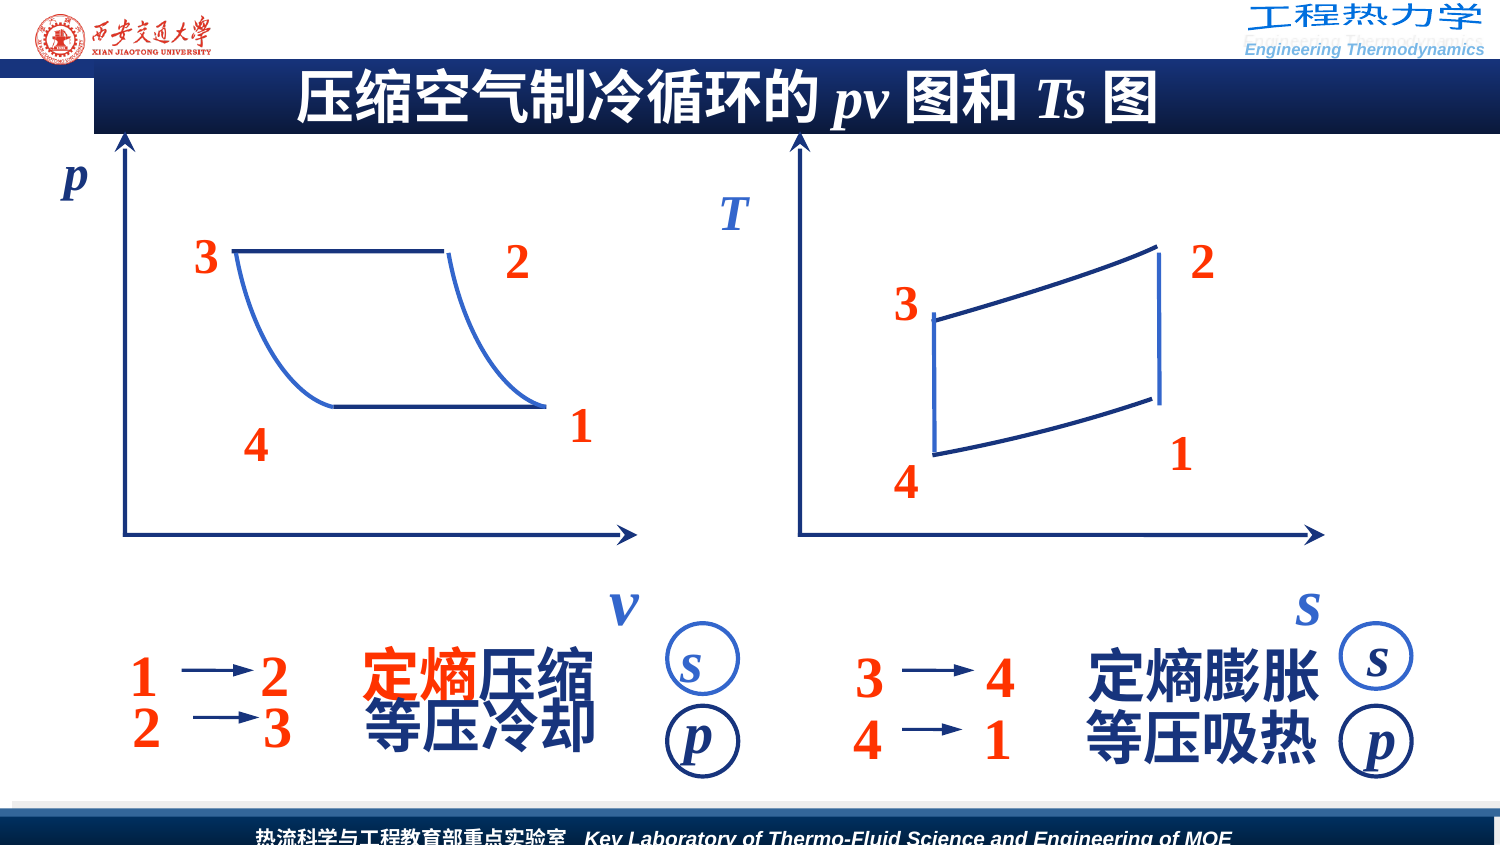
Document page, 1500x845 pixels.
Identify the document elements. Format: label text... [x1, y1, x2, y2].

text_box [235, 237, 334, 408]
text_box [1304, 524, 1325, 546]
text_box 4 [229, 403, 284, 479]
text_box p [1352, 748, 1412, 779]
text_box 1 [554, 385, 609, 460]
text_box 3 [179, 216, 234, 291]
text_box 1 2 定熵压缩 [115, 630, 610, 716]
text_box p [720, 766, 729, 773]
text_box p [669, 688, 729, 727]
text_box s [1281, 551, 1338, 647]
text_box 2 [1175, 221, 1231, 296]
text_box 4 [879, 441, 934, 517]
text_box v [594, 551, 655, 647]
text_box [1340, 623, 1412, 689]
text_box p [36, 133, 104, 209]
text_box [903, 664, 975, 677]
text_box [183, 664, 254, 677]
text_box [1340, 705, 1412, 777]
picture [35, 14, 211, 65]
text_box 3 4 定熵膨胀 [840, 631, 1336, 717]
text_box [934, 246, 1158, 316]
text_box 1 [1154, 413, 1209, 488]
text_box [903, 723, 963, 736]
text_box 4 1 等压吸热 [838, 694, 1333, 779]
text_box [114, 131, 136, 152]
text_box p [669, 755, 685, 773]
title 压缩空气制冷循环的pv图和Ts图 [265, 44, 1191, 146]
text_box s [1352, 677, 1405, 694]
text_box 3 [879, 263, 934, 338]
text_box [194, 711, 260, 724]
text_box [667, 705, 739, 777]
text_box s [665, 617, 718, 702]
text_box [667, 623, 739, 688]
text_box [905, 308, 1153, 456]
text_box s [1352, 611, 1405, 635]
text_box T [702, 172, 764, 248]
text_box [616, 524, 638, 546]
text_box [448, 245, 546, 408]
text_box p [1352, 694, 1412, 734]
text_box 2 3 等压冷却 [117, 682, 613, 767]
text_box 2 [490, 221, 546, 296]
text_box [789, 131, 811, 152]
